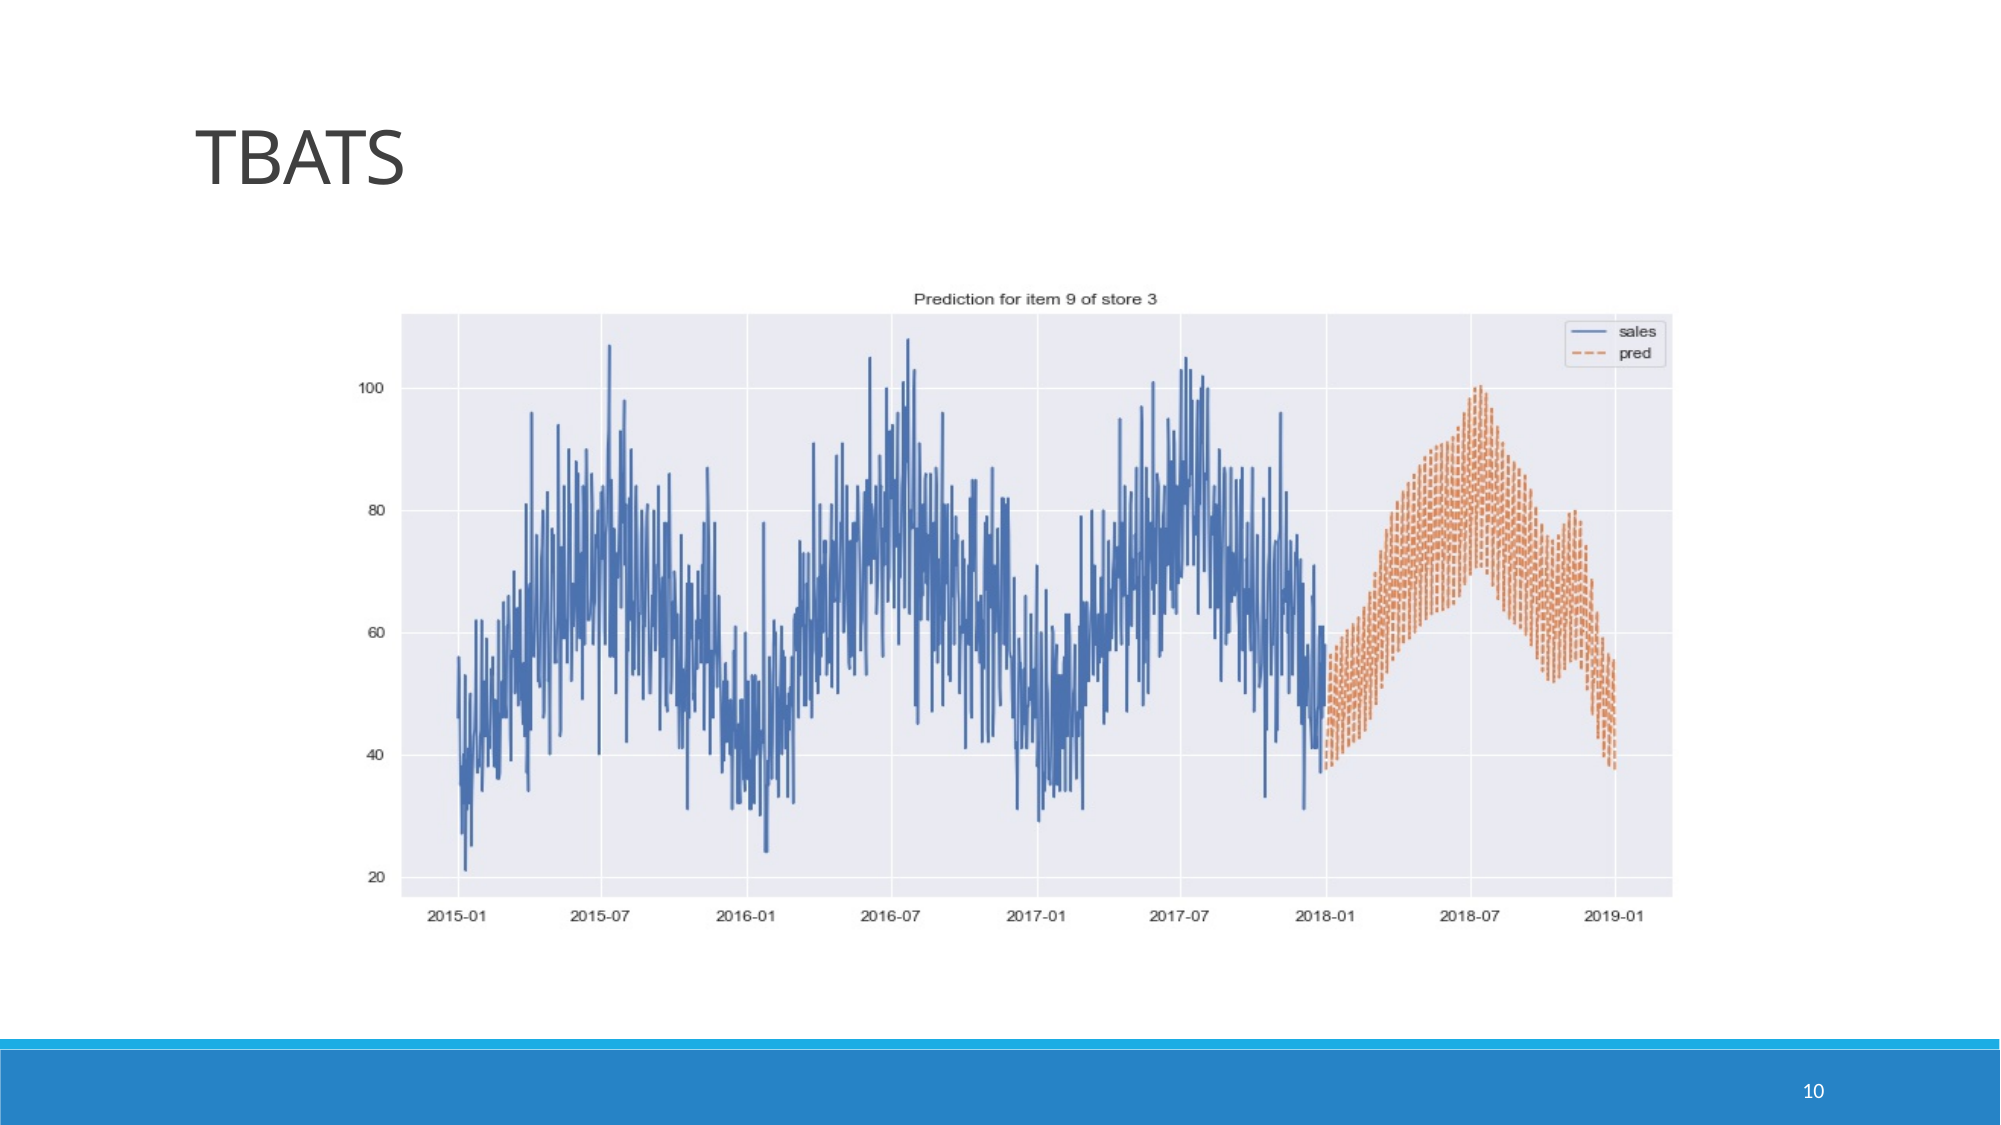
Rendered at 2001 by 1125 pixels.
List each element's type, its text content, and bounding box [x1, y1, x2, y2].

title TBATS [180, 47, 1556, 208]
picture [195, 220, 1837, 994]
slide_number 10 [1624, 1059, 1840, 1120]
